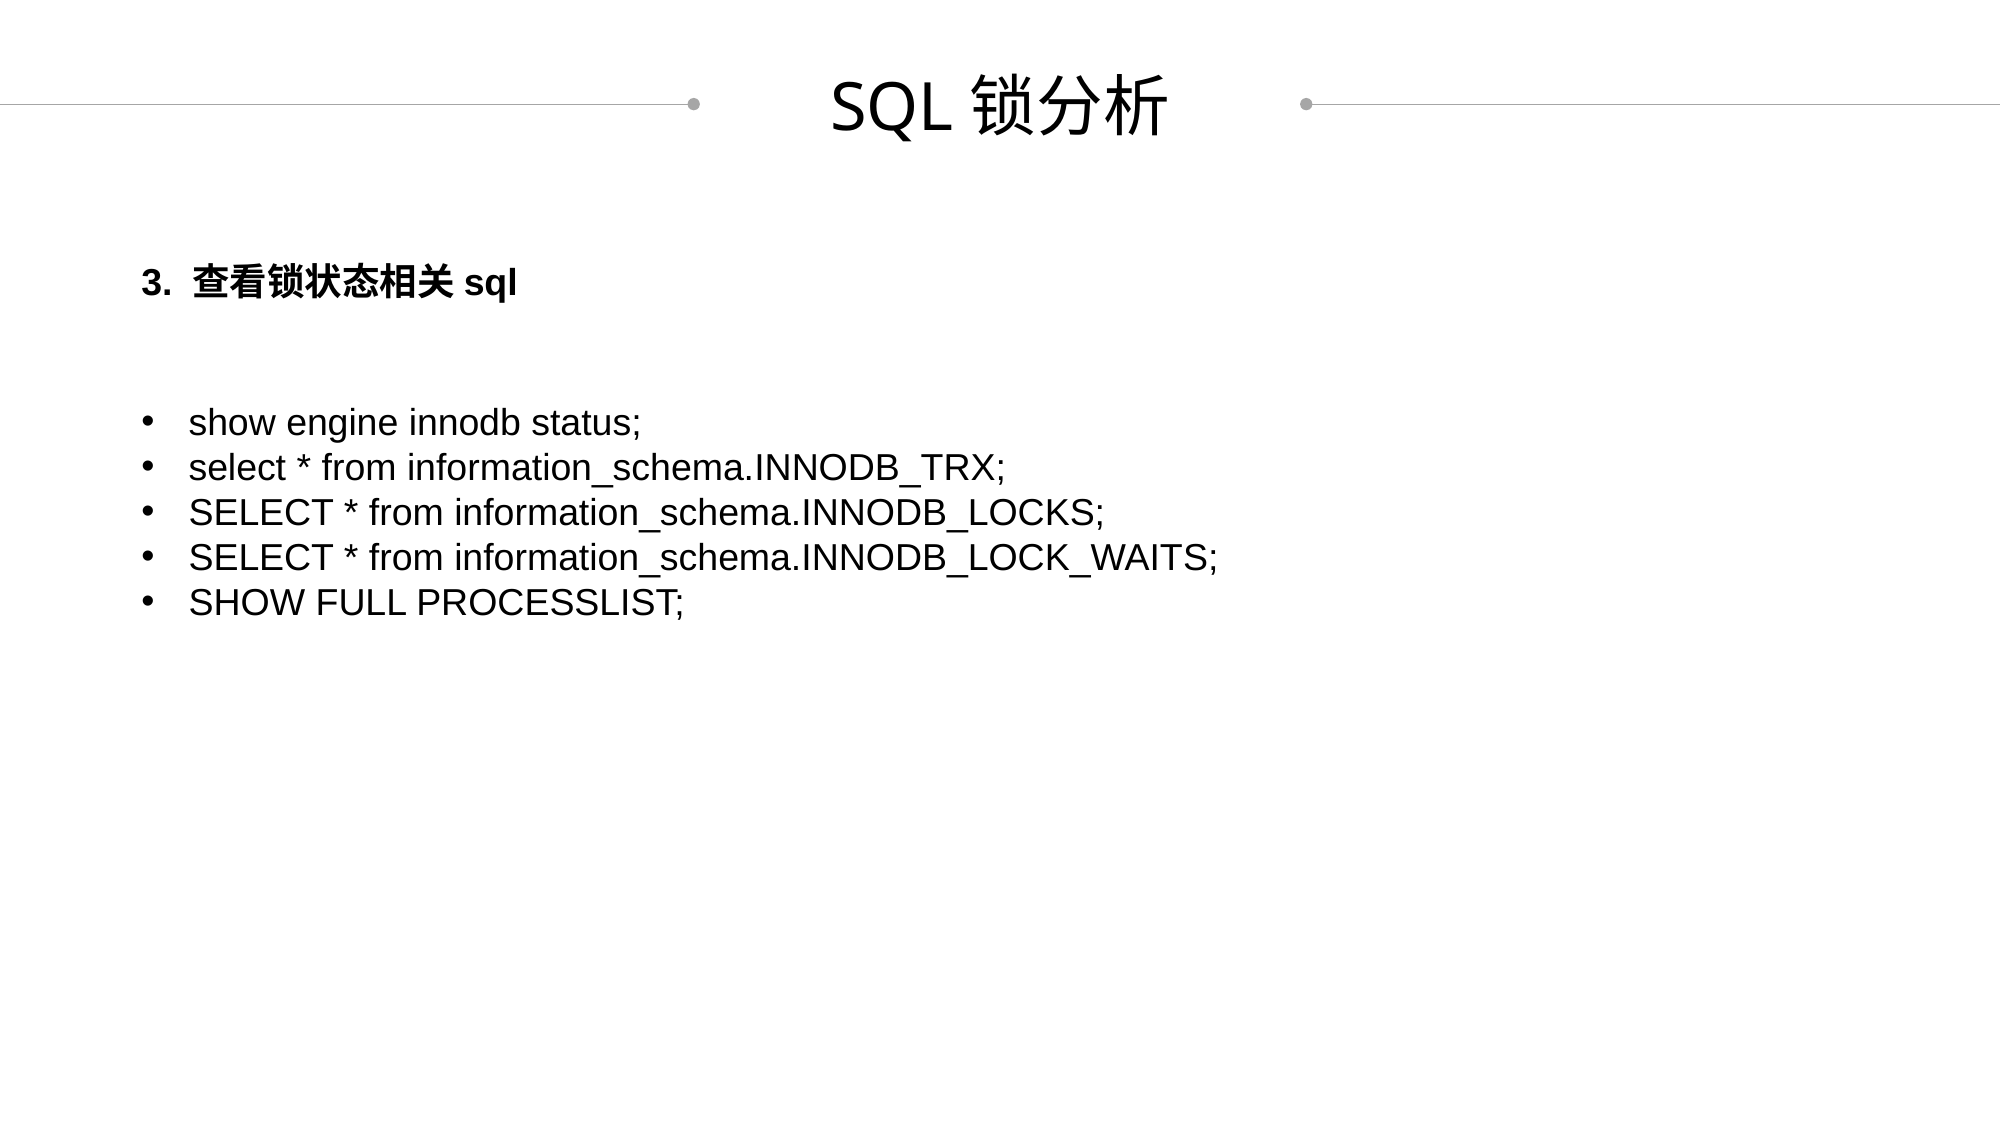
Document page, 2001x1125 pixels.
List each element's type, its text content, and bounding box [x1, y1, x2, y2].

text_box 3. 查看锁状态相关sql [126, 251, 1512, 311]
text_box show engine innodb status; select * from information_schema.INNODB_TRX; SELECT * from information_schema.INNODB_LOCKS; SELECT * from information_schema.INNODB_LOCK_WAITS; SHOW FULL PROCESSLIST; [126, 390, 1512, 631]
text_box SQL锁分析 [815, 56, 1185, 152]
